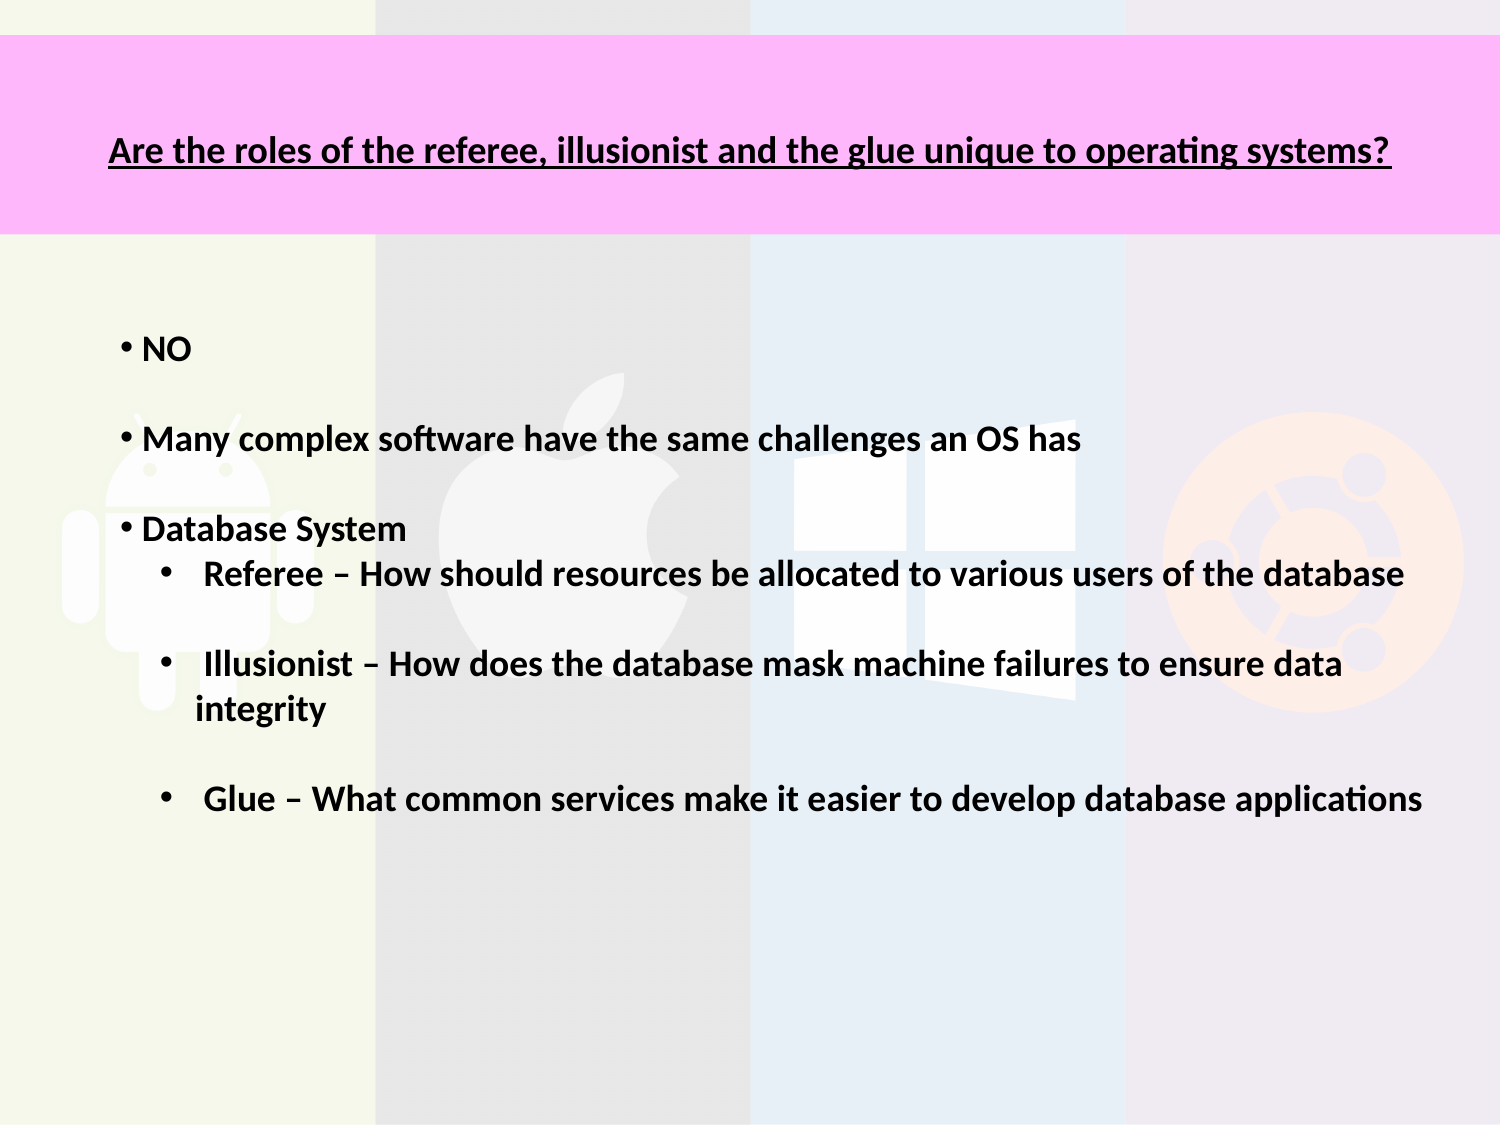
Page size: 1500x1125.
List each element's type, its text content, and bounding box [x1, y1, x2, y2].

text_box [0, 33, 1500, 236]
title Are the roles of the referee, illusionist and the glue unique to operating systems? [35, 105, 1465, 247]
text_box NO Many complex software have the same challenges an OS has Database System Referee – How should resources be allocated to various users of the database Illusionist – How does the database mask machine failures to ensure data integrity Glue – What common services make it easier to develop database applications [105, 316, 1453, 917]
